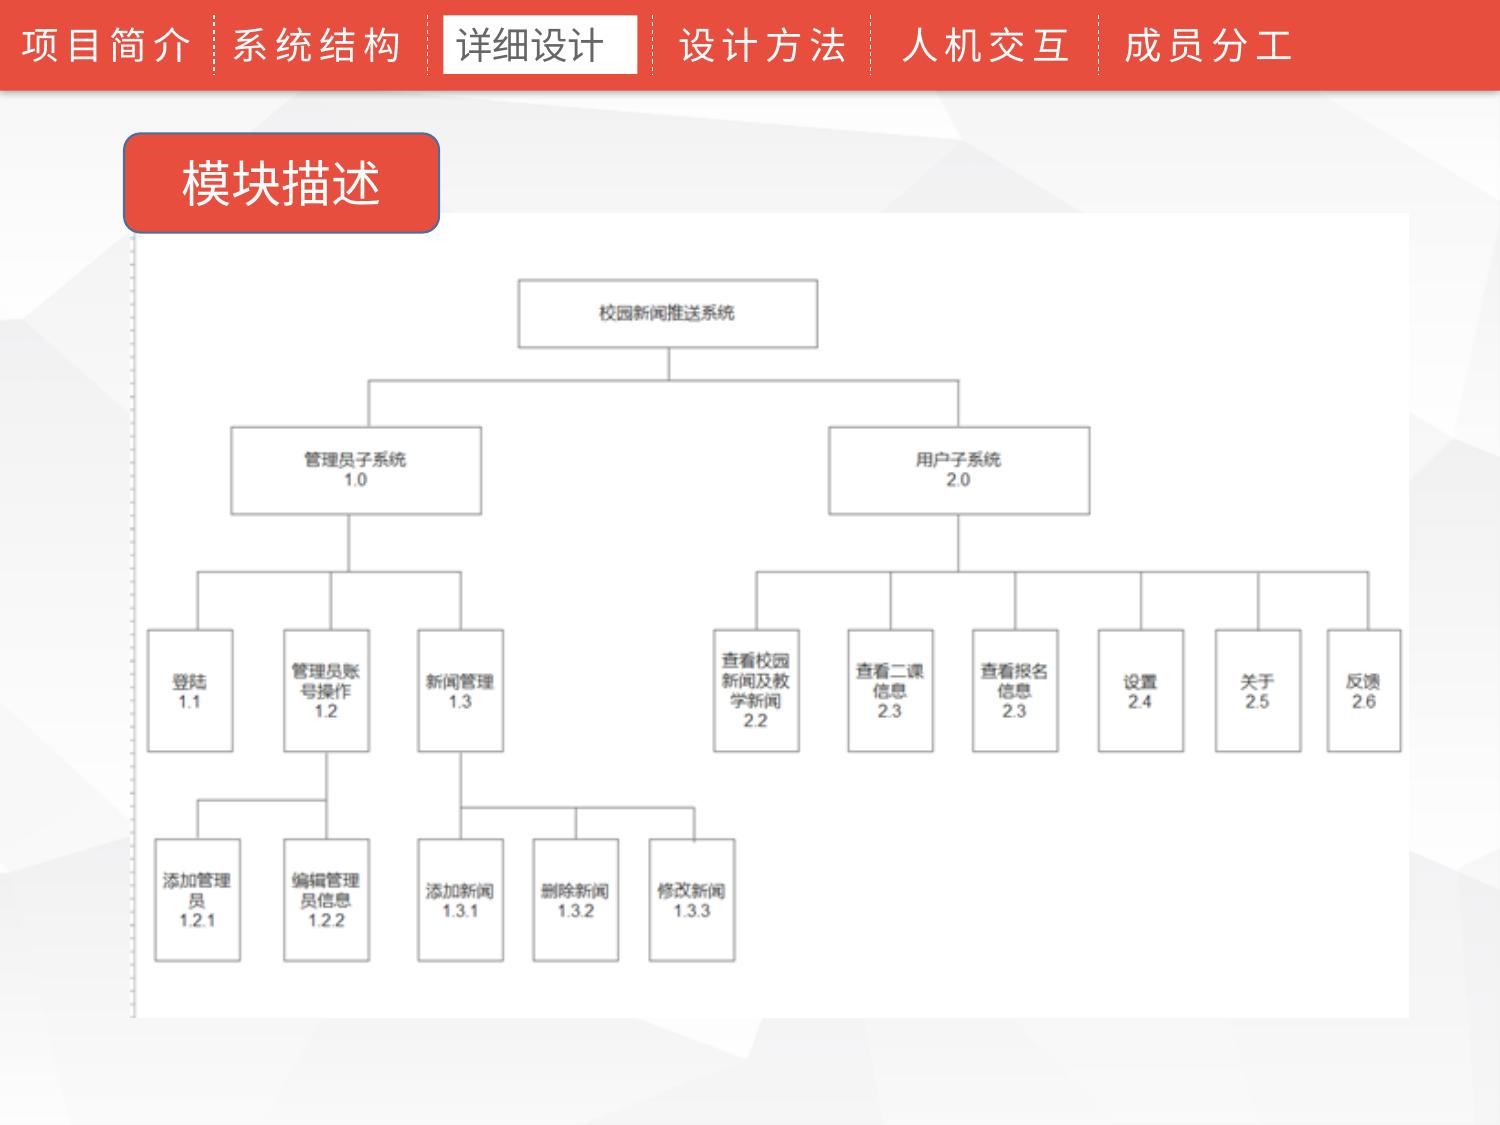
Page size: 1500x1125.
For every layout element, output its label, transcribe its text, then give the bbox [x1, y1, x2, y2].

text_box 成员分工 [1109, 14, 1322, 75]
text_box 设计方法 [871, 14, 876, 75]
text_box [0, 0, 1500, 92]
text_box 模块描述 [122, 132, 441, 230]
picture [0, 92, 1500, 1125]
text_box 详细设计 [440, 14, 652, 75]
text_box 设计方法 [663, 14, 870, 75]
text_box 系统结构 [217, 14, 427, 75]
text_box 人机交互 [886, 14, 1098, 75]
text_box 项目简介 [7, 14, 213, 75]
